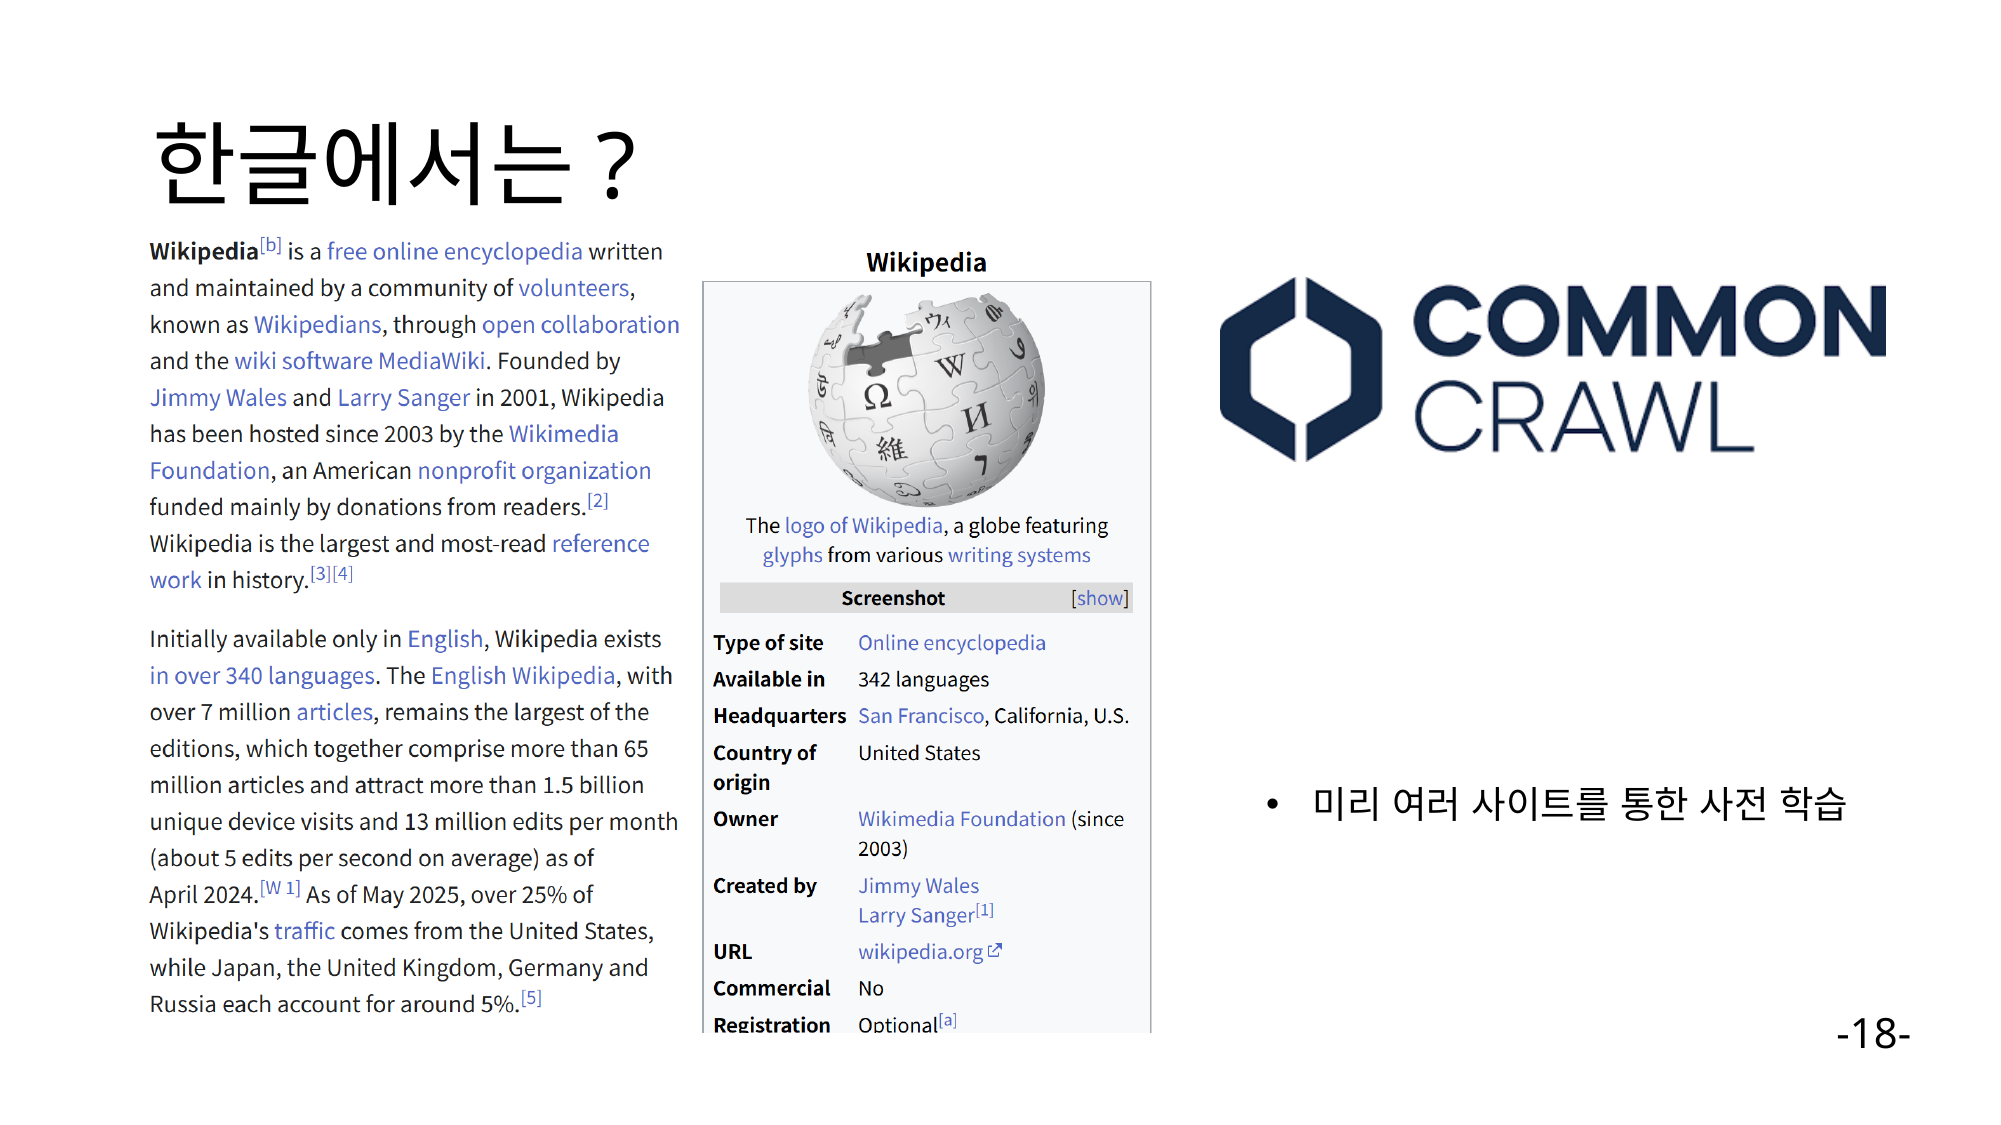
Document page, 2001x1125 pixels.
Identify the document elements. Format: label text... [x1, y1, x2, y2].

picture [136, 227, 1170, 1033]
text_box 미리 여러 사이트를 통한 사전 학습 [1251, 750, 1864, 833]
title 한글에서는? [137, 59, 1863, 278]
picture [1219, 276, 1887, 463]
text_box -18- [1821, 999, 1927, 1065]
